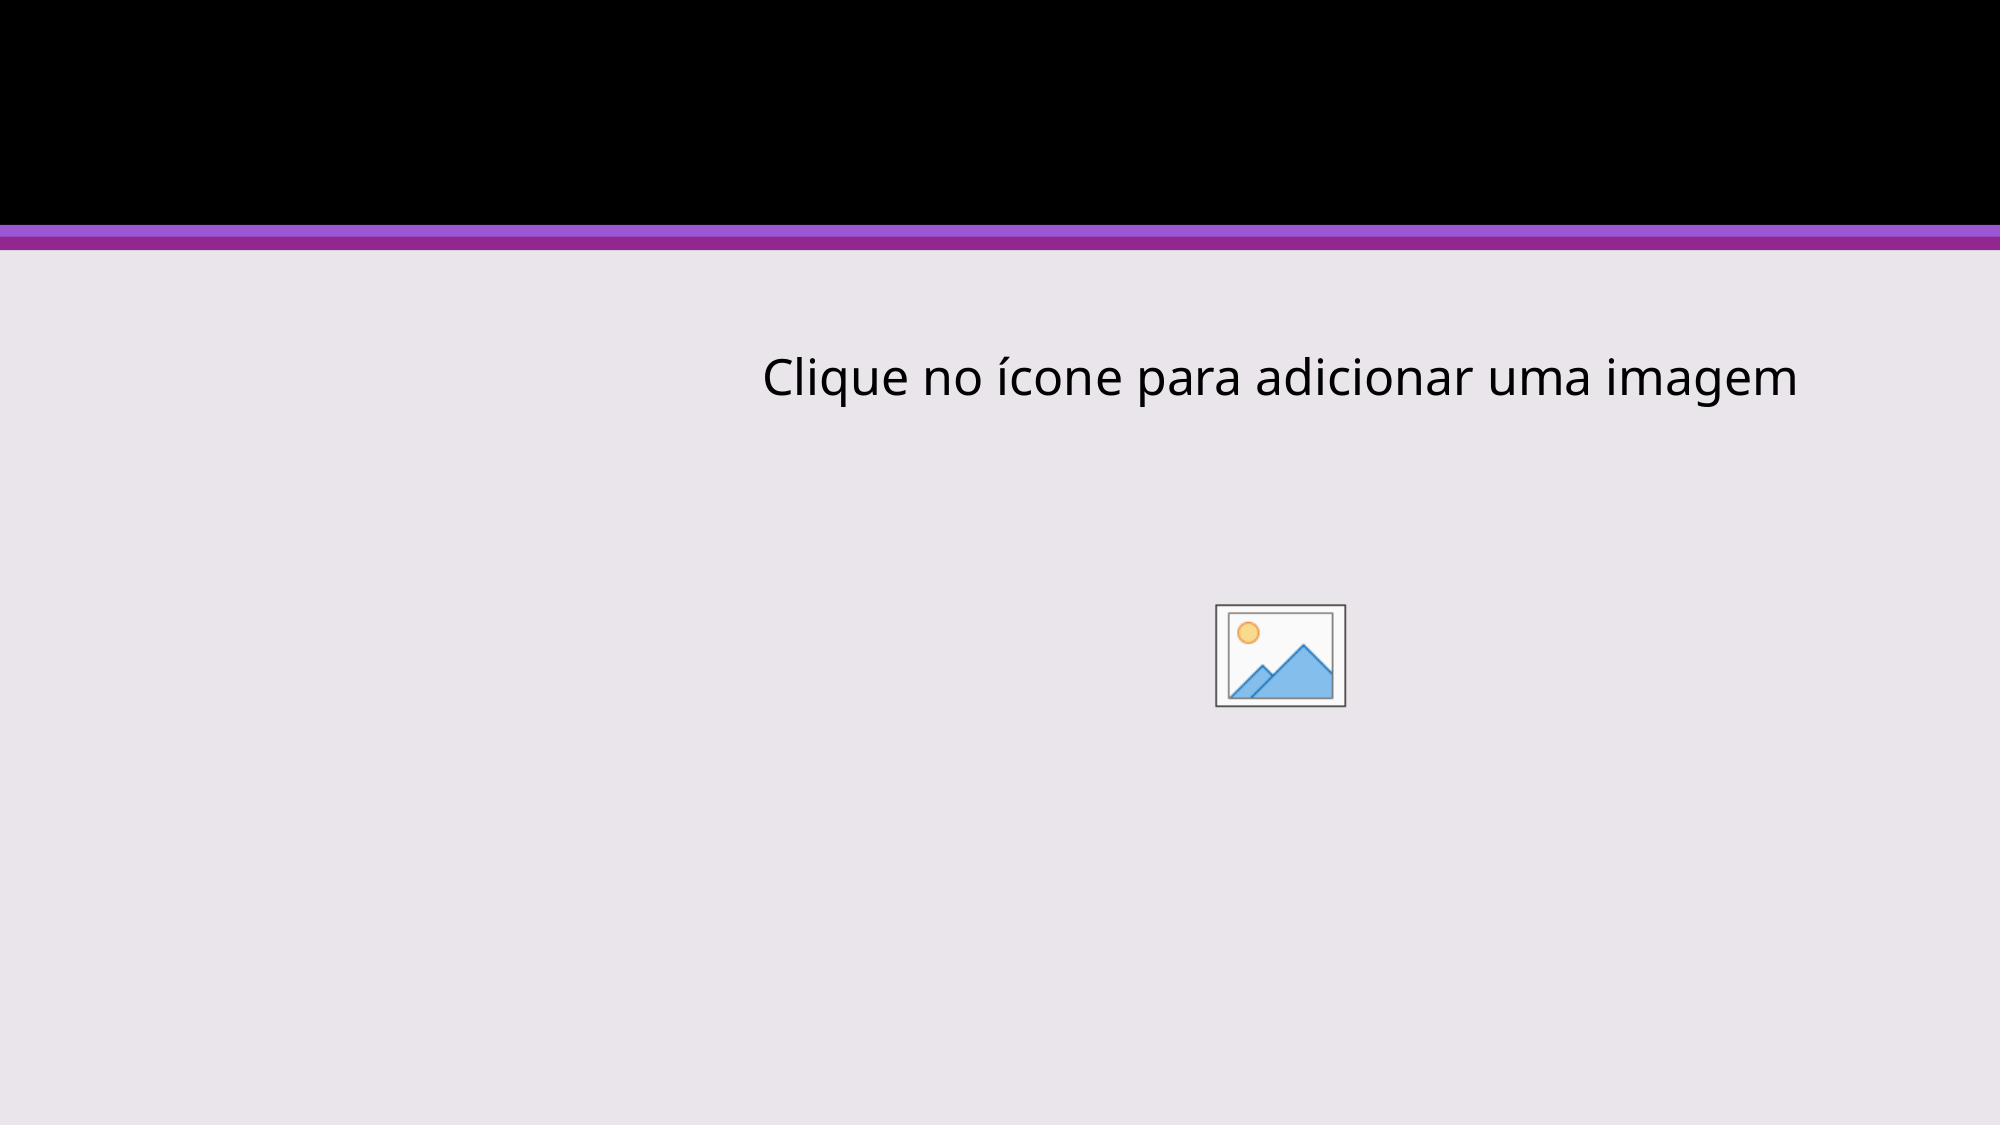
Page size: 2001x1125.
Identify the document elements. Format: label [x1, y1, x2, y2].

picture [774, 299, 1788, 1013]
